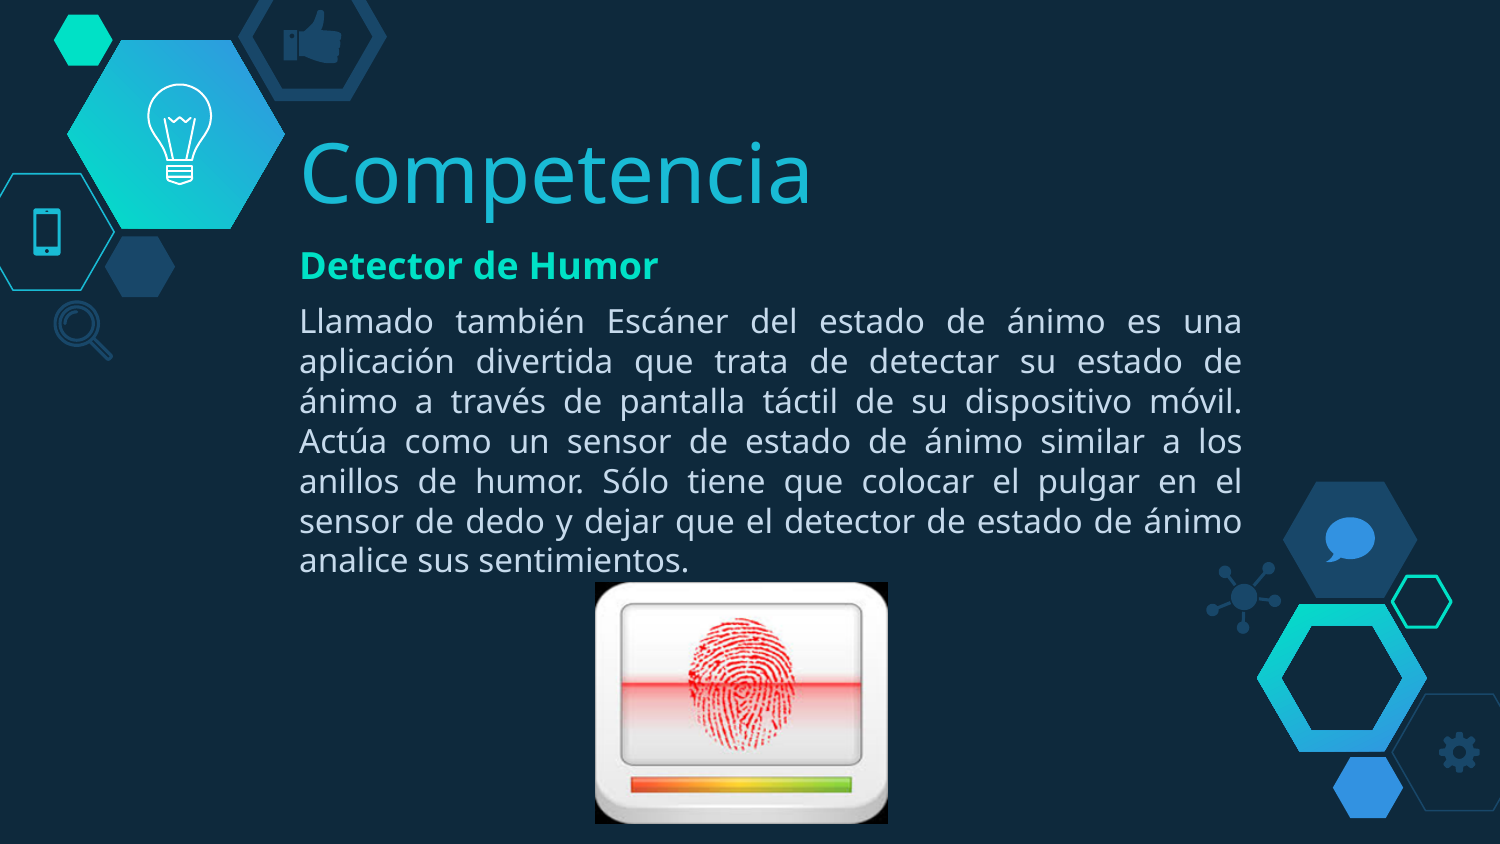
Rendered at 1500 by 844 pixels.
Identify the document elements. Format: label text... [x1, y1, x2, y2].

text_box Detector de Humor Llamado también Escáner del estado de ánimo es una aplicación divertida que trata de detectar su estado de ánimo a través de pantalla táctil de su dispositivo móvil. Actúa como un sensor de estado de ánimo similar a los anillos de humor. Sólo tiene que colocar el pulgar en el sensor de dedo y dejar que el detector de estado de ánimo analice sus sentimientos. [284, 227, 1260, 552]
title Competencia [284, 105, 1199, 211]
picture [595, 582, 888, 824]
